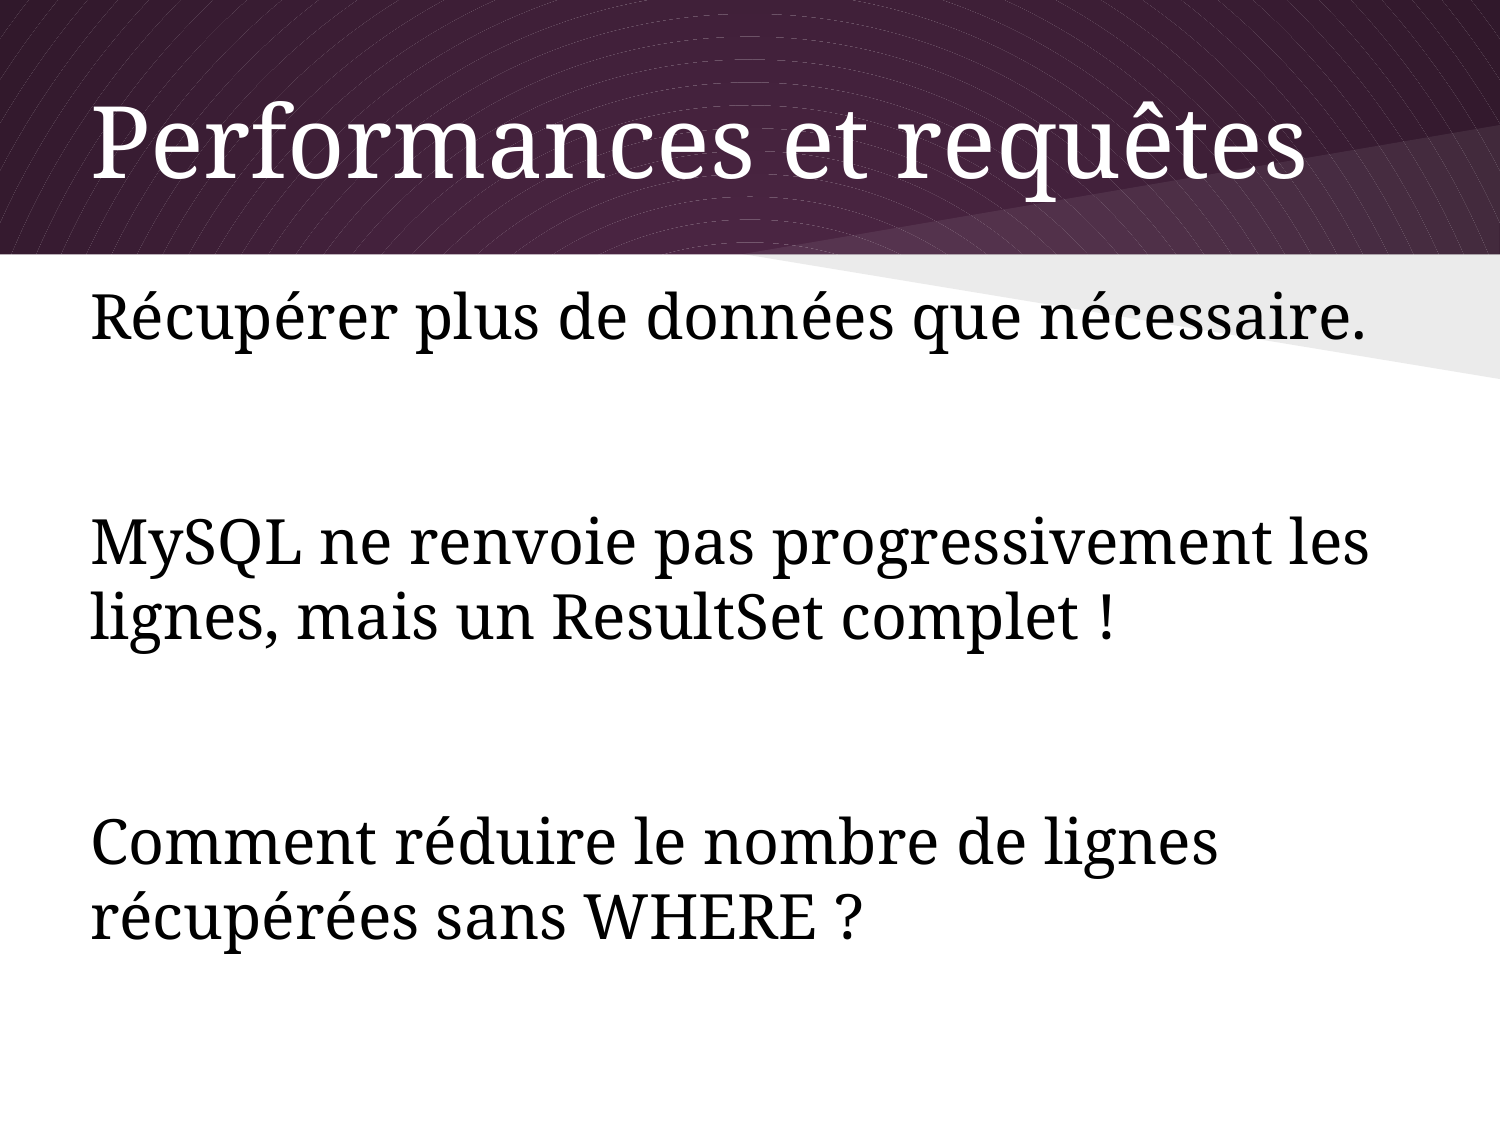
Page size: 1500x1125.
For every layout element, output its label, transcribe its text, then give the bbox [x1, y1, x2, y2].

list Récupérer plus de données que nécessaire. MySQL ne renvoie pas progressivement les lignes, mais un ResultSet complet ! Comment réduire le nombre de lignes récupérées sans WHERE ? [75, 262, 1425, 1078]
title Performances et requêtes [75, 45, 1425, 233]
